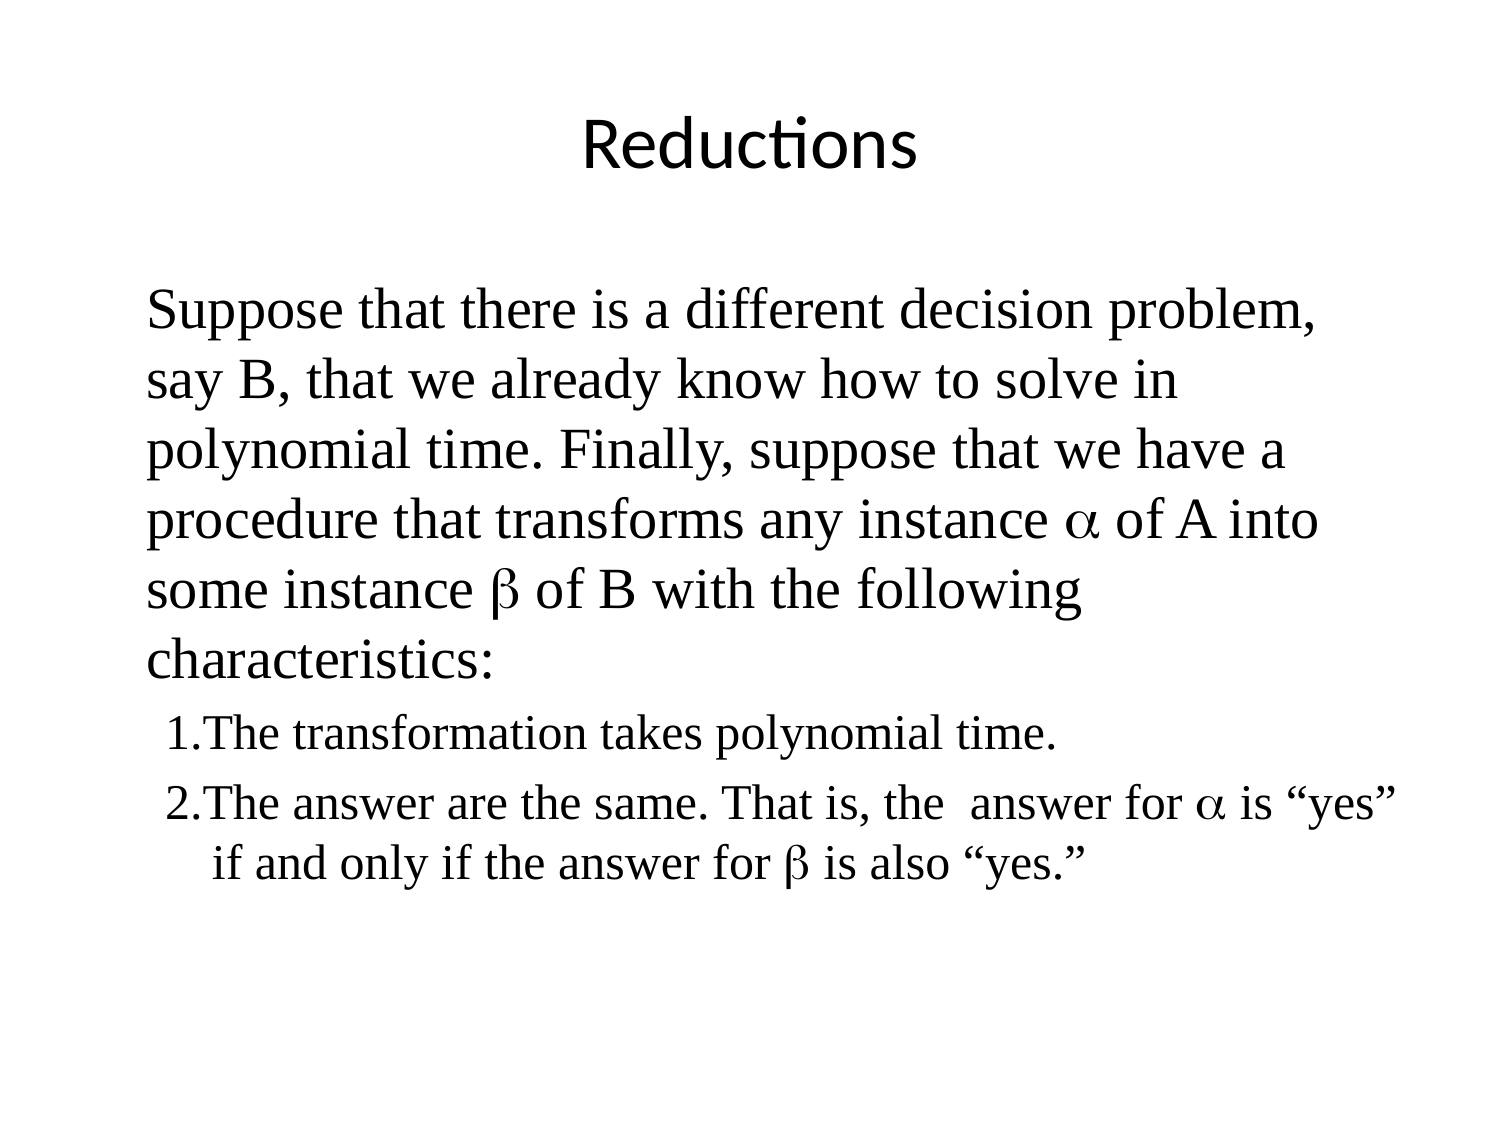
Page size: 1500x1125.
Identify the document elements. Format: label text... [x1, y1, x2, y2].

title Reductions [75, 45, 1425, 233]
list Suppose that there is a different decision problem, say B, that we already know how to solve in polynomial time. Finally, suppose that we have a procedure that transforms any instance  of A into some instance  of B with the following characteristics: 1.The transformation takes polynomial time. 2.The answer are the same. That is, the answer for  is “yes” if and only if the answer for  is also “yes.” [75, 262, 1425, 1005]
